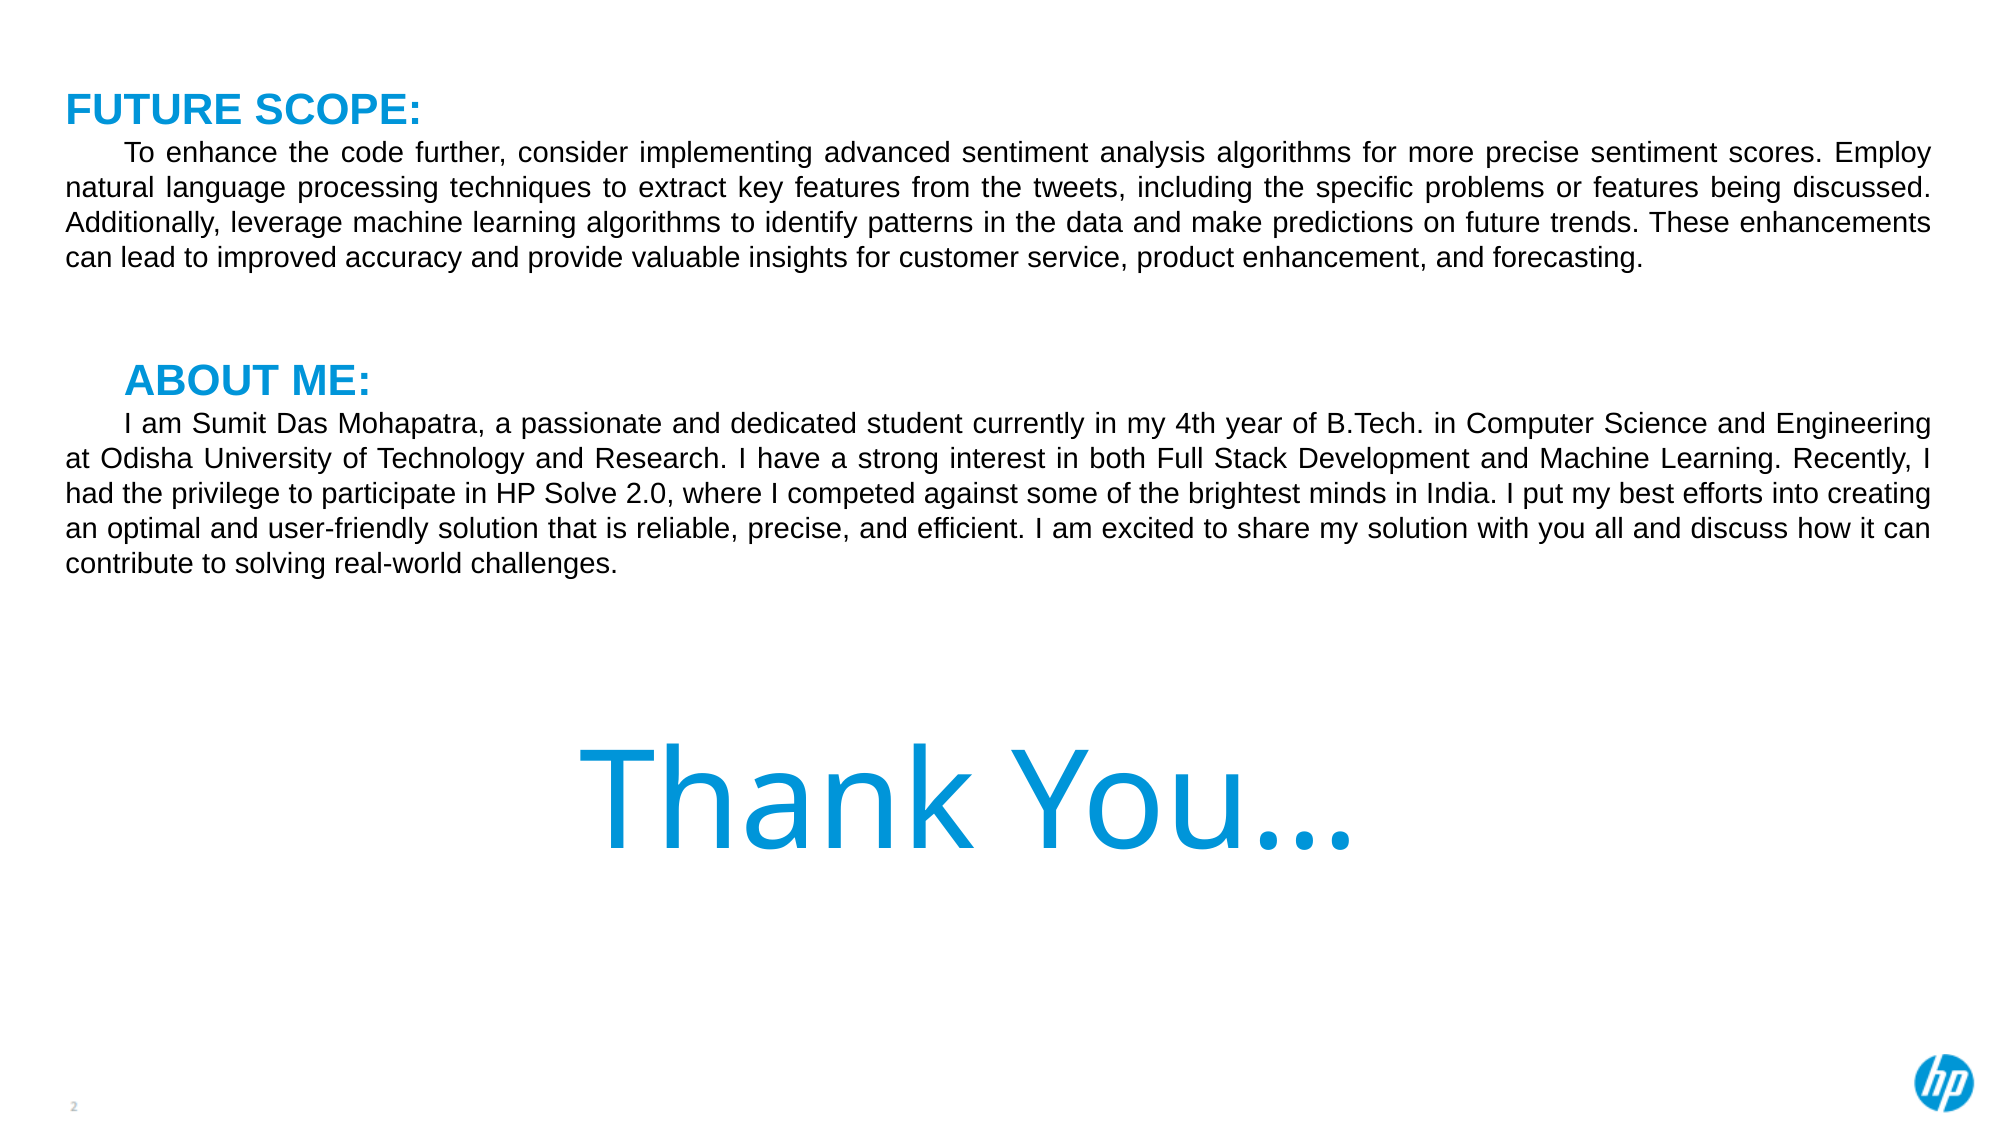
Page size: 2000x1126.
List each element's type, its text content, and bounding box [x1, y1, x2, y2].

text_box Thank You… [564, 703, 1376, 883]
text_box FUTURE SCOPE: To enhance the code further, consider implementing advanced sentiment analysis algorithms for more precise sentiment scores. Employ natural language processing techniques to extract key features from the tweets, including the specific problems or features being discussed. Additionally, leverage machine learning algorithms to identify patterns in the data and make predictions on future trends. These enhancements can lead to improved accuracy and provide valuable insights for customer service, product enhancement, and forecasting. ABOUT ME: I am Sumit Das Mohapatra, a passionate and dedicated student currently in my 4th year of B.Tech. in Computer Science and Engineering at Odisha University of Technology and Research. I have a strong interest in both Full Stack Development and Machine Learning. Recently, I had the privilege to participate in HP Solve 2.0, where I competed against some of the brightest minds in India. I put my best efforts into creating an optimal and user-friendly solution that is reliable, precise, and efficient. I am excited to share my solution with you all and discuss how it can contribute to solving real-world challenges. [50, 46, 1950, 622]
picture [0, 1054, 2000, 1126]
